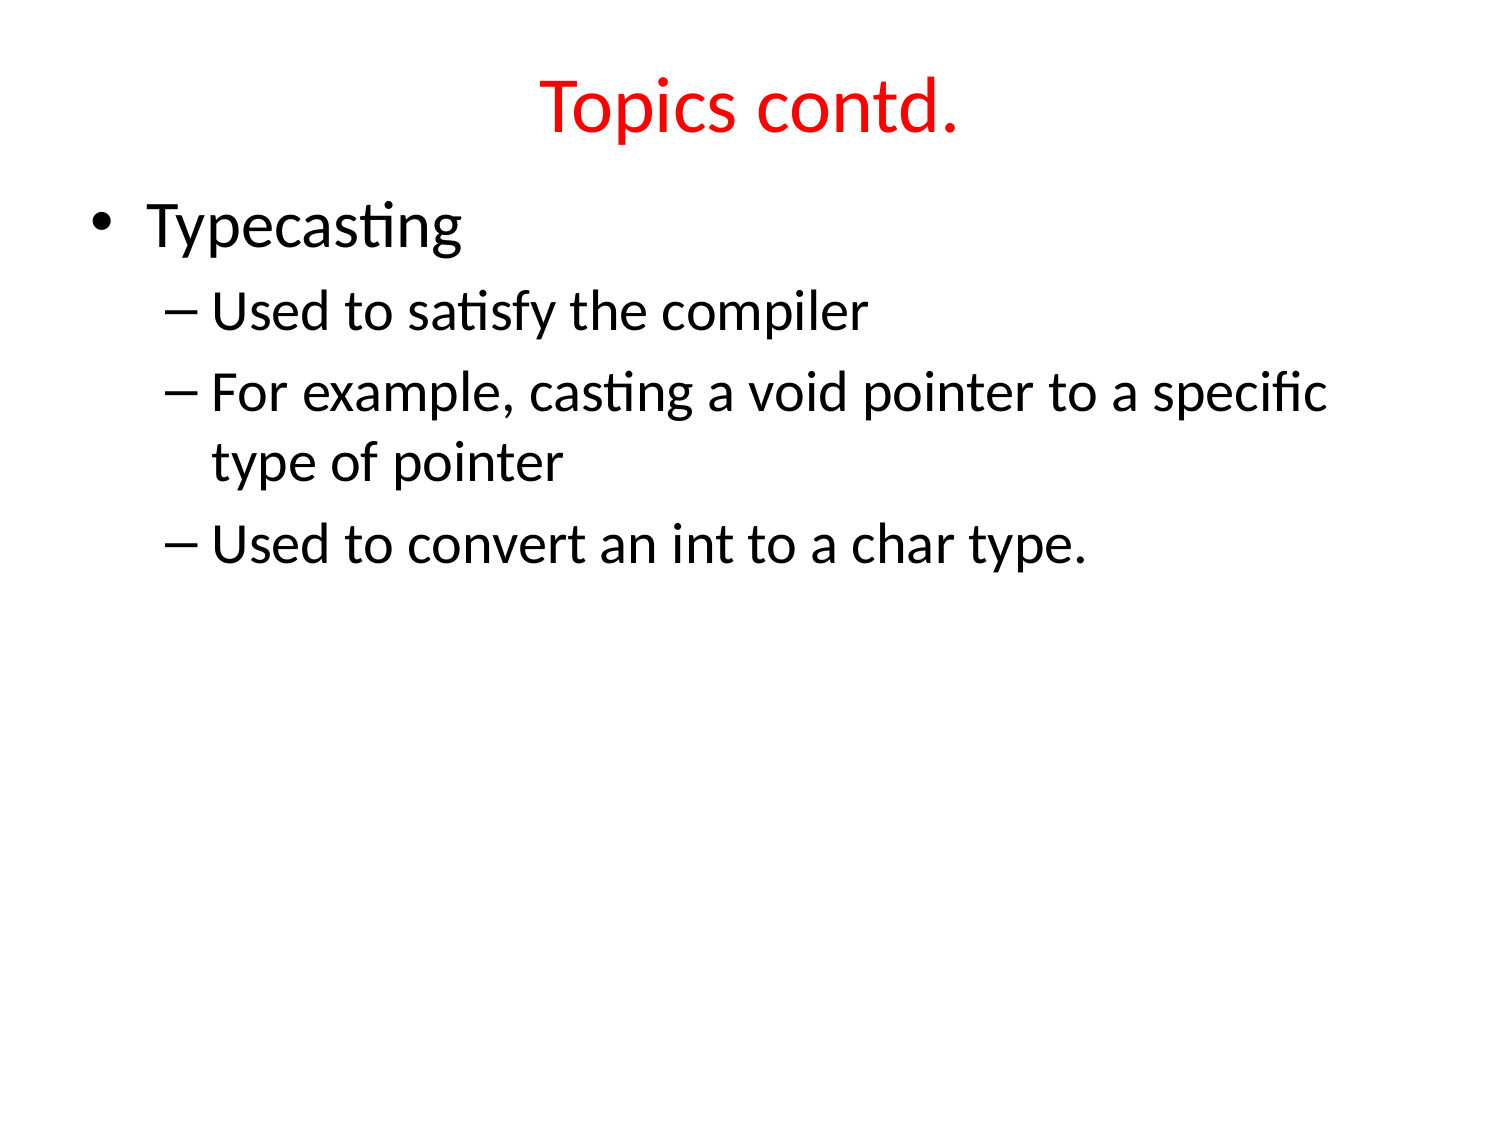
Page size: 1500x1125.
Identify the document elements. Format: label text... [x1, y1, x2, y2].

list Typecasting Used to satisfy the compiler For example, casting a void pointer to a specific type of pointer Used to convert an int to a char type. [75, 172, 1425, 1005]
title Topics contd. [75, 45, 1425, 157]
